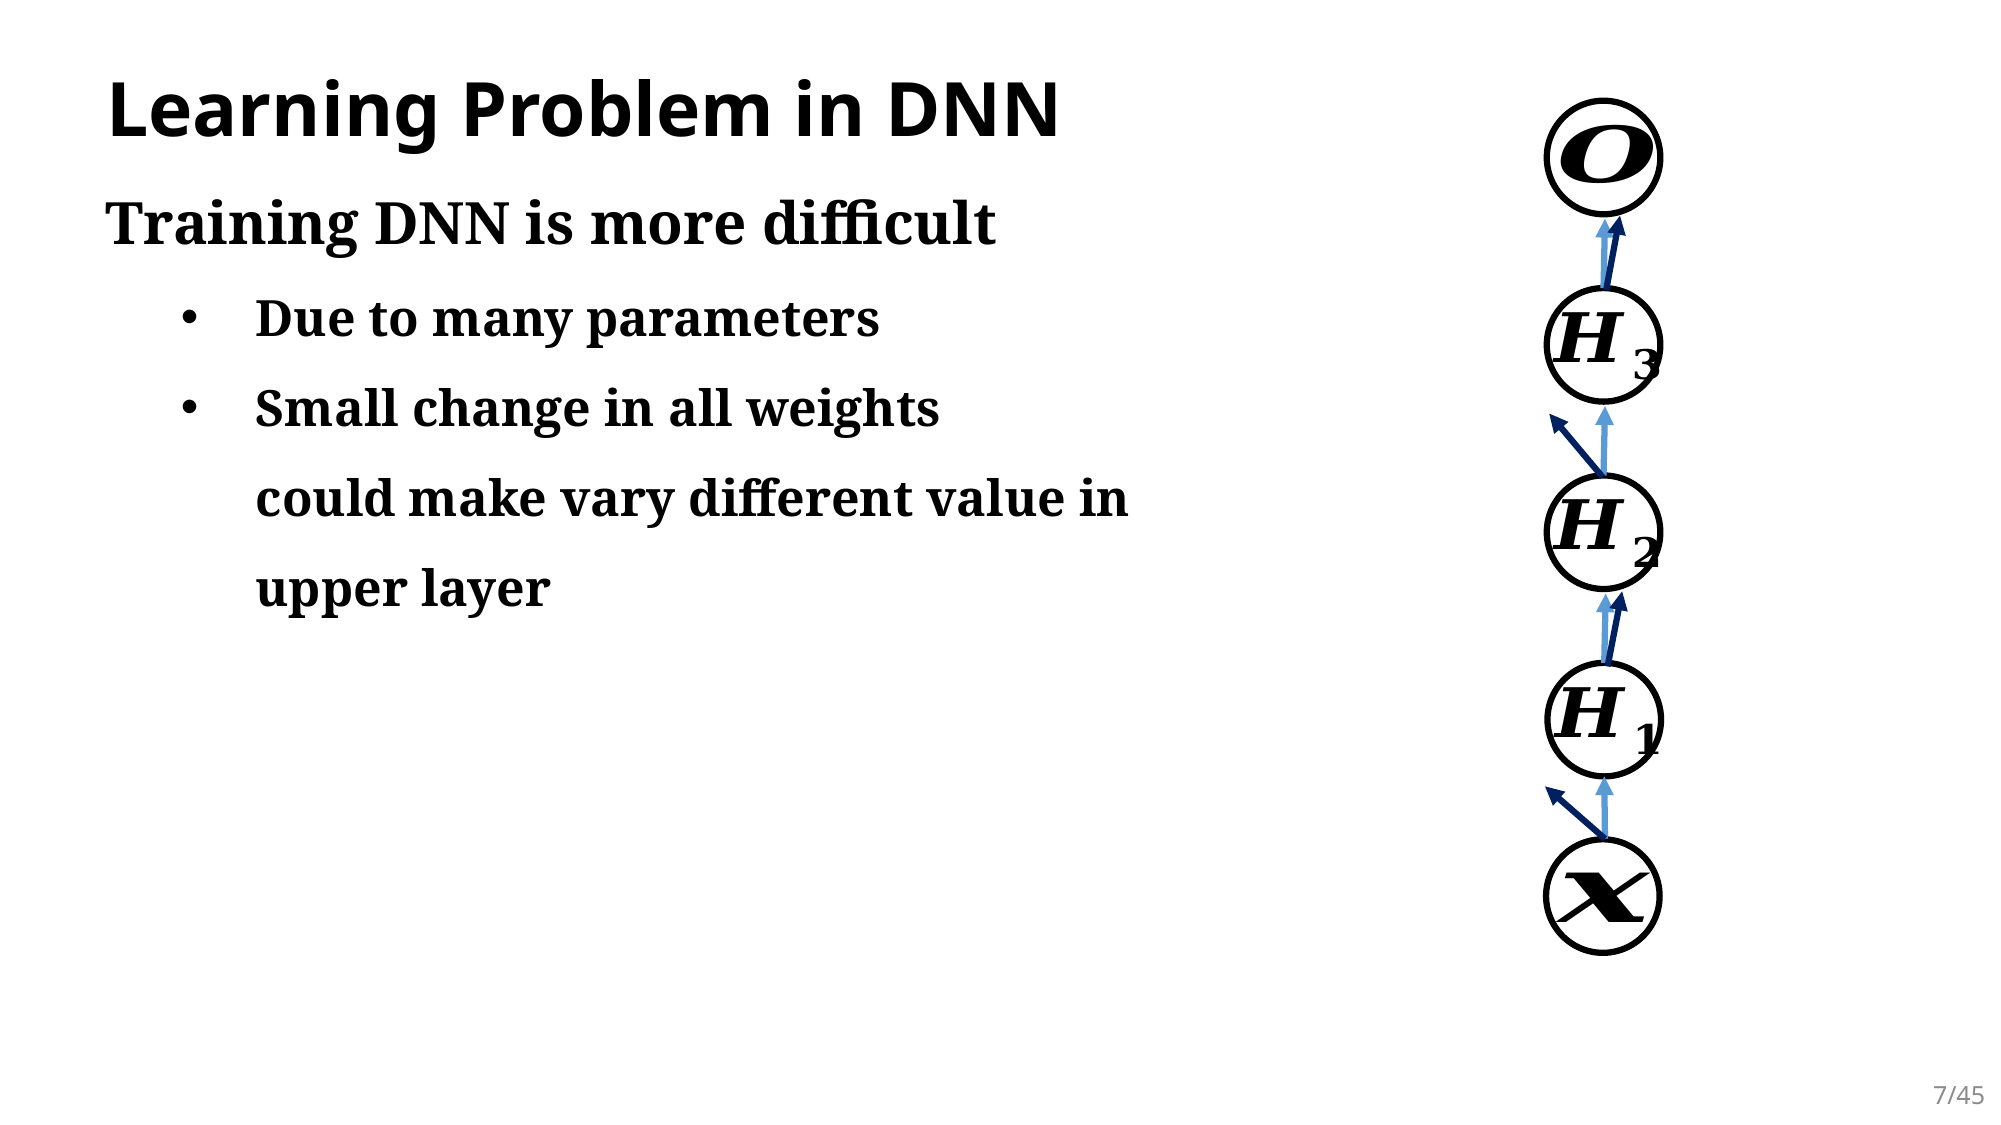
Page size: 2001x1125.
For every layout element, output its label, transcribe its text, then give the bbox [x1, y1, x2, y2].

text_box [1549, 413, 1603, 478]
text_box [1544, 786, 1605, 839]
text_box Training DNN is more difficult Due to many parameters Small change in all weights could make vary different value in upper layer [91, 179, 1179, 624]
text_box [1546, 406, 1662, 589]
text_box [1546, 218, 1662, 402]
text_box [1606, 215, 1620, 290]
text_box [1546, 838, 1661, 953]
title Learning Problem in DNN [91, 64, 1327, 161]
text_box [1607, 591, 1623, 667]
slide_number 7/45 [1550, 1066, 2000, 1125]
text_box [1546, 100, 1662, 215]
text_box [1547, 662, 1663, 777]
